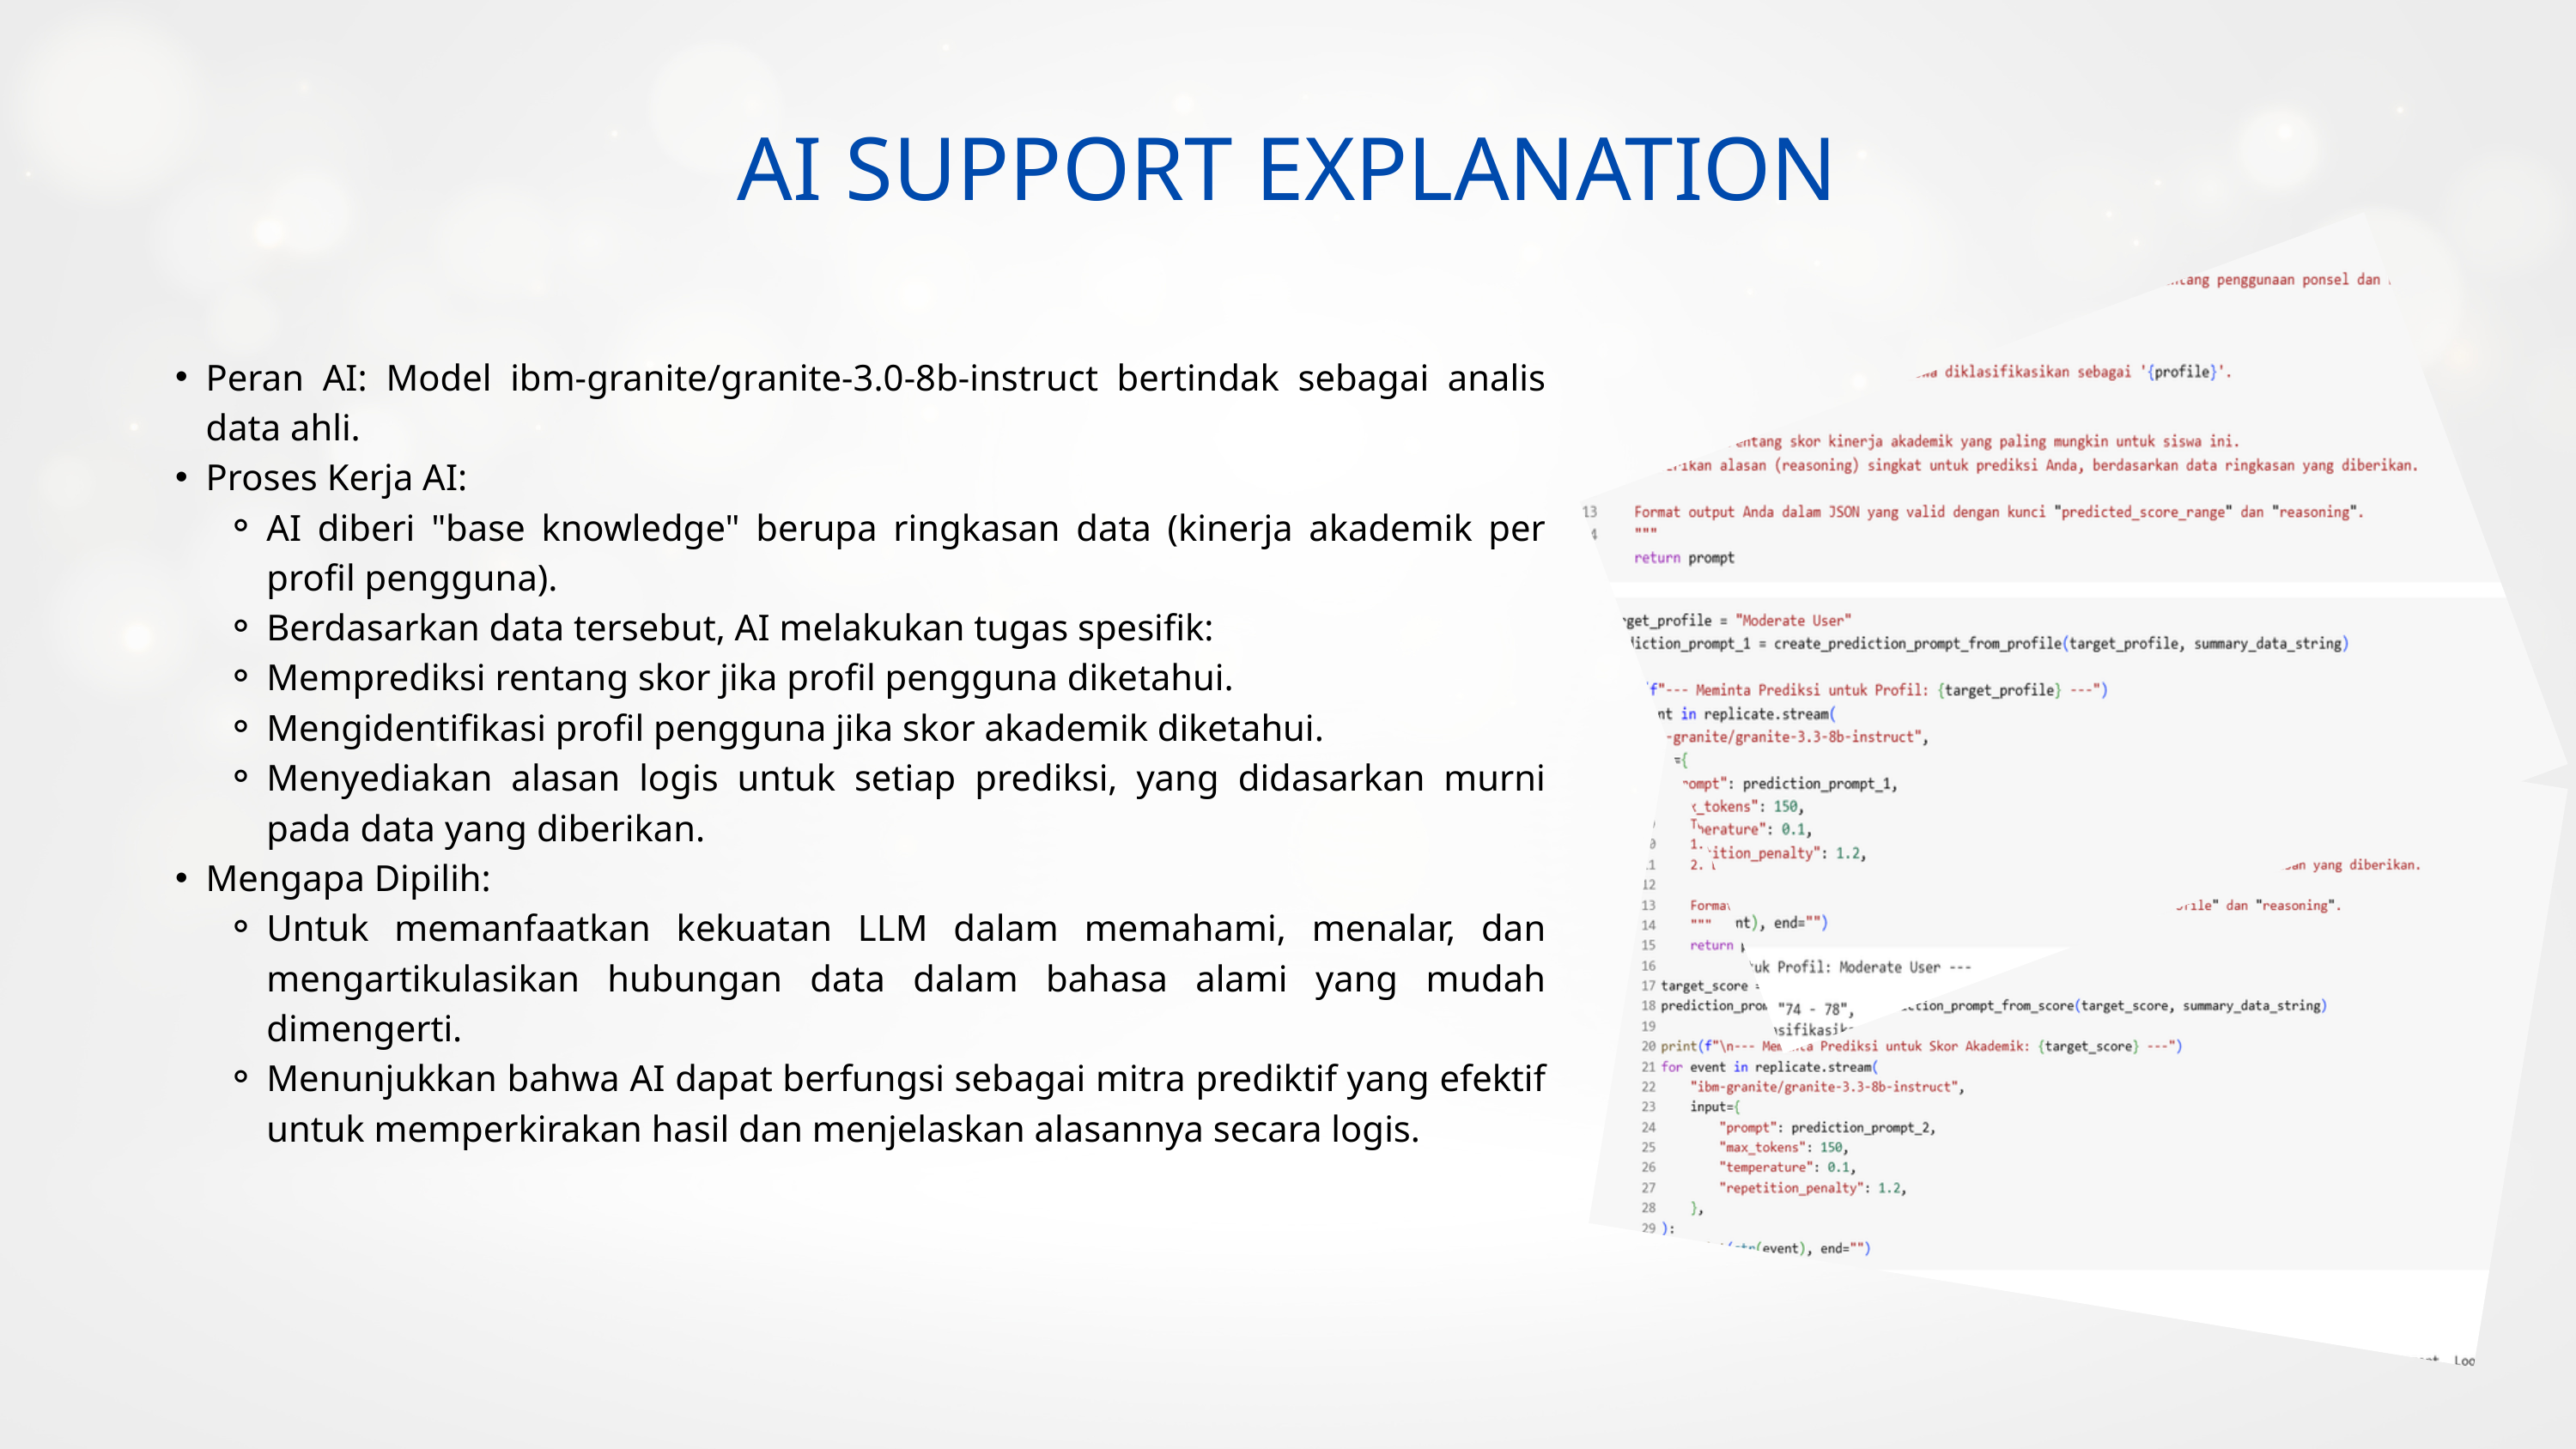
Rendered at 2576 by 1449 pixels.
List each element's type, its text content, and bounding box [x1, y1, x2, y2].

text_box Peran AI: Model ibm-granite/granite-3.0-8b-instruct bertindak sebagai analis data ahli. Proses Kerja AI: AI diberi "base knowledge" berupa ringkasan data (kinerja akademik per profil pengguna). Berdasarkan data tersebut, AI melakukan tugas spesifik: Memprediksi rentang skor jika profil pengguna diketahui. Mengidentifikasi profil pengguna jika skor akademik diketahui. Menyediakan alasan logis untuk setiap prediksi, yang didasarkan murni pada data yang diberikan. Mengapa Dipilih: Untuk memanfaatkan kekuatan LLM dalam memahami, menalar, dan mengartikulasikan hubungan data dalam bahasa alami yang mudah dimengerti. Menunjukkan bahwa AI dapat berfungsi sebagai mitra prediktif yang efektif untuk memperkirakan hasil dan menjelaskan alasannya secara logis. [144, 348, 1546, 1199]
text_box [1579, 212, 2568, 1054]
text_box [0, 0, 2576, 1449]
text_box AI SUPPORT EXPLANATION [346, 95, 2230, 218]
text_box [1589, 740, 2568, 1367]
